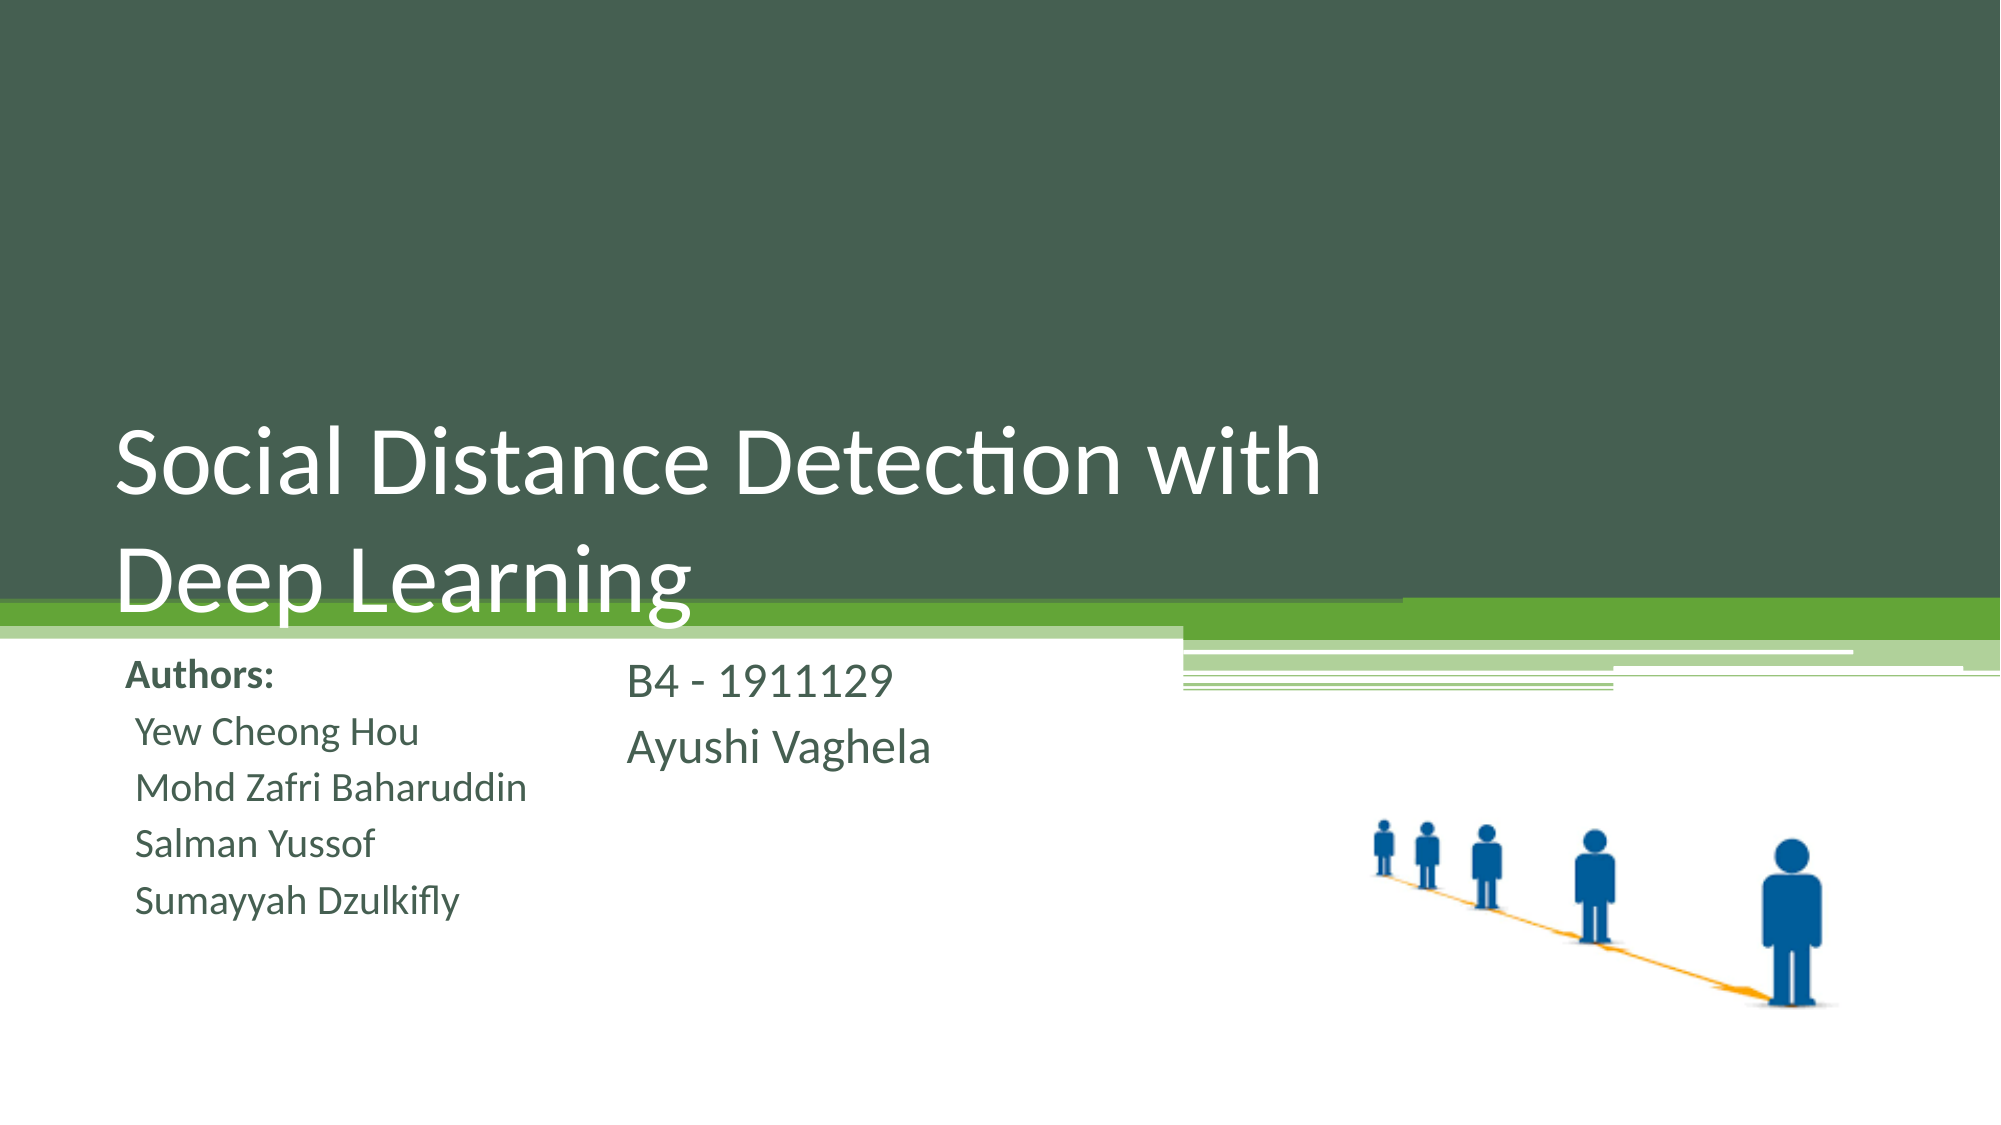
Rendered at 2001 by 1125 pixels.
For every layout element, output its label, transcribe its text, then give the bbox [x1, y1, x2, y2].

title Social Distance Detection with Deep Learning [99, 386, 1950, 640]
picture [1312, 718, 1901, 1096]
subtitle B4 - 1911129 Ayushi Vaghela [602, 639, 1000, 799]
text_box Authors: Yew Cheong Hou Mohd Zafri Baharuddin Salman Yussof Sumayyah Dzulkifly [99, 639, 602, 1017]
